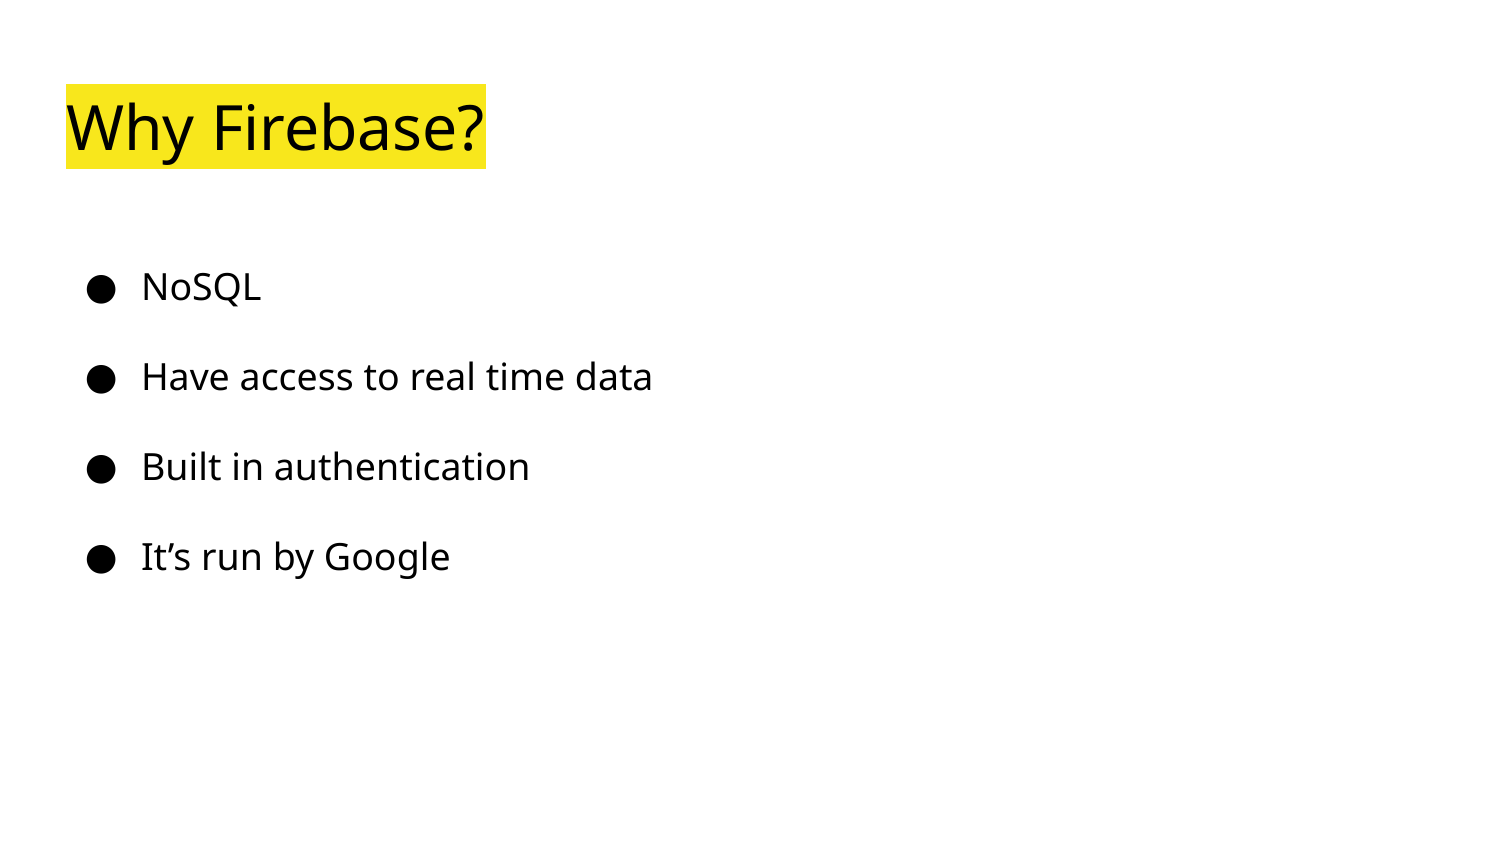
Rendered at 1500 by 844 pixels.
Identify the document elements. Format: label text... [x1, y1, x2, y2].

list NoSQL Have access to real time data Built in authentication It’s run by Google [51, 202, 1449, 750]
title Why Firebase? [51, 72, 1449, 167]
